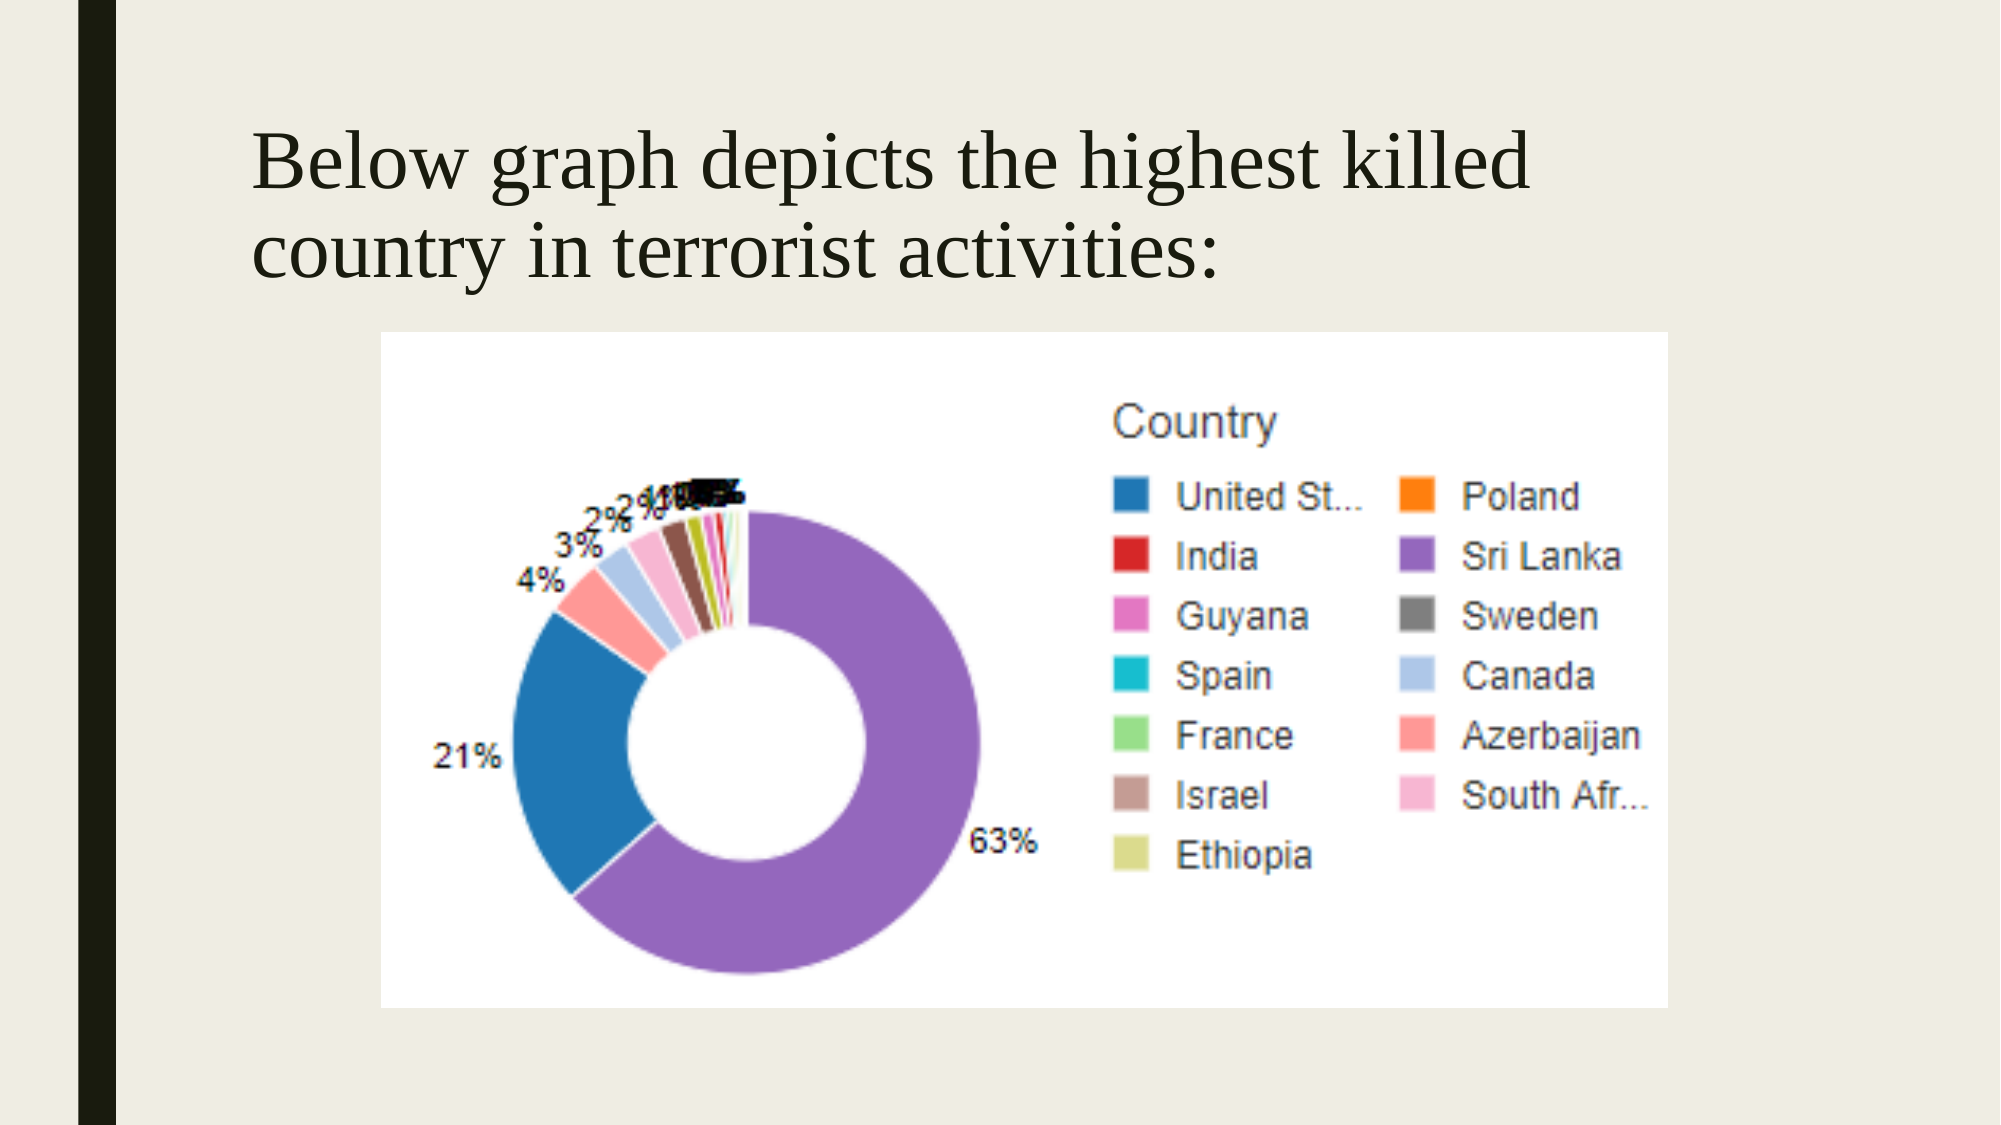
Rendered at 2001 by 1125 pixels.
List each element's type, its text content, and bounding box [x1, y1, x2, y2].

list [381, 332, 1668, 1008]
title Below graph depicts the highest killed country in terrorist activities: [236, 110, 1812, 355]
